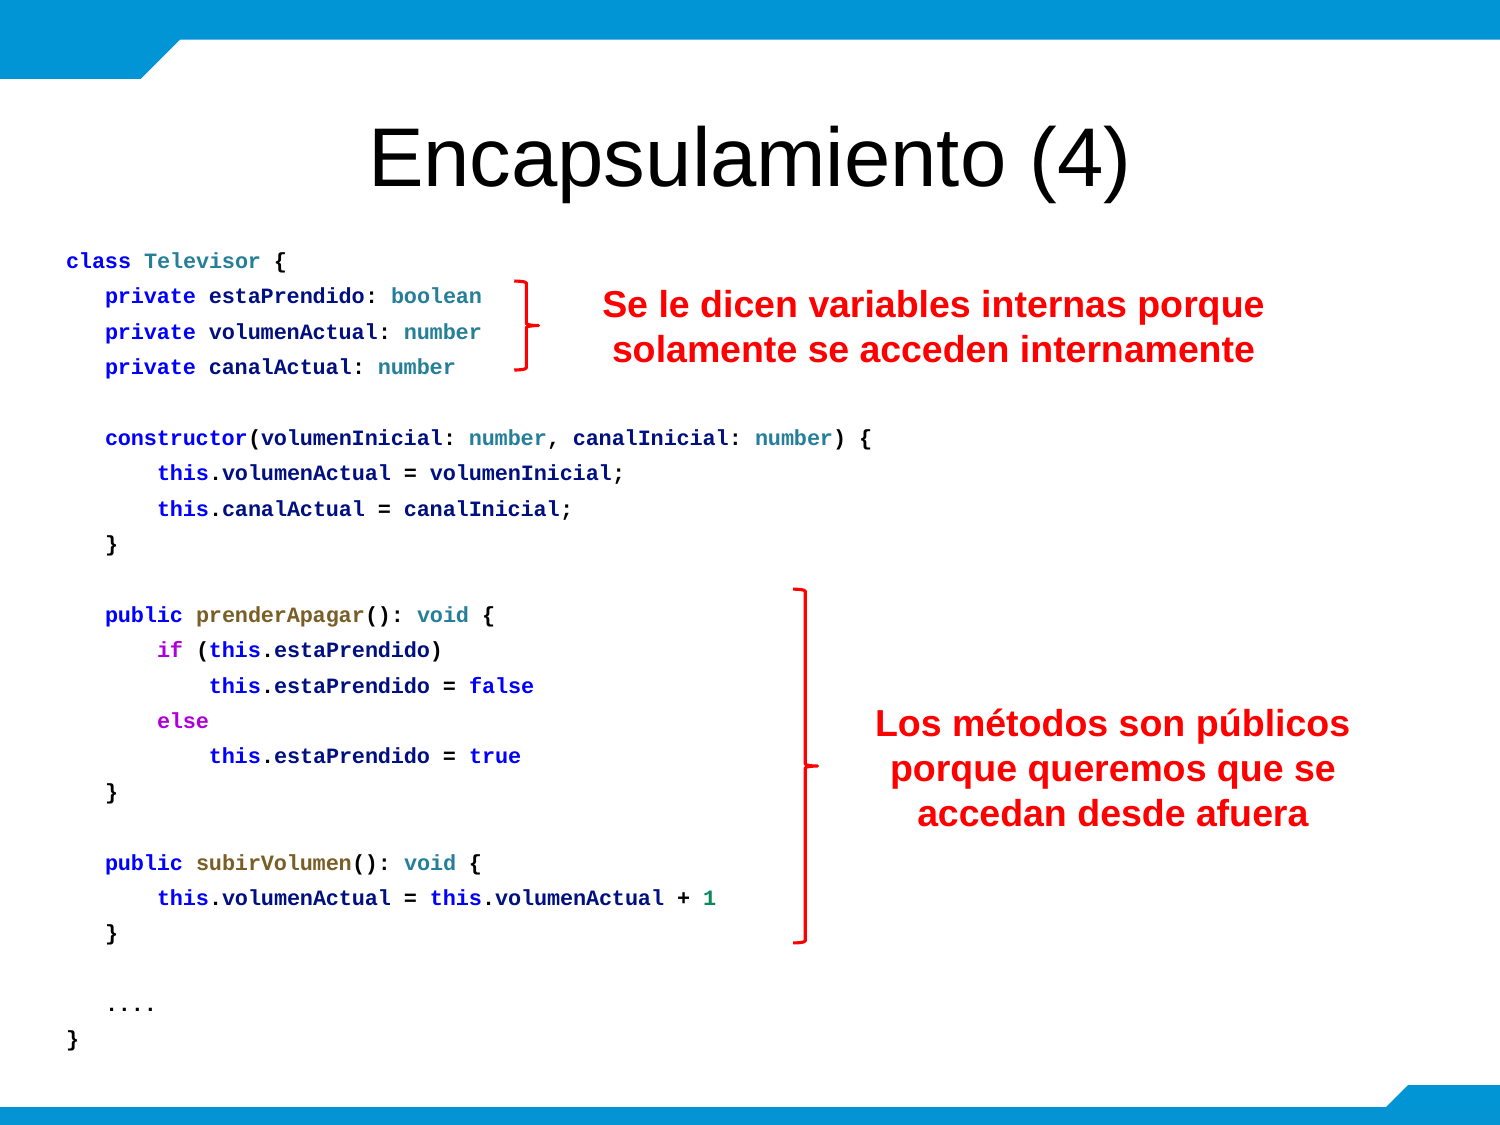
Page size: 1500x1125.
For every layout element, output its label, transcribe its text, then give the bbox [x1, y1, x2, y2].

text_box Los métodos son públicos porque queremos que se accedan desde afuera [833, 694, 1393, 839]
text_box [514, 281, 539, 370]
text_box Se le dicen variables internas porque solamente se acceden internamente [564, 267, 1303, 384]
title Encapsulamiento (4) [51, 97, 1449, 223]
text_box [793, 589, 818, 943]
text_box class Televisor { private estaPrendido: boolean private volumenActual: number private canalActual: number constructor(volumenInicial: number, canalInicial: number) { this.volumenActual = volumenInicial; this.canalActual = canalInicial; } public prenderApagar(): void { if (this.estaPrendido) this.estaPrendido = false else this.estaPrendido = true } public subirVolumen(): void { this.volumenActual = this.volumenActual + 1 } .... } [51, 223, 918, 1083]
